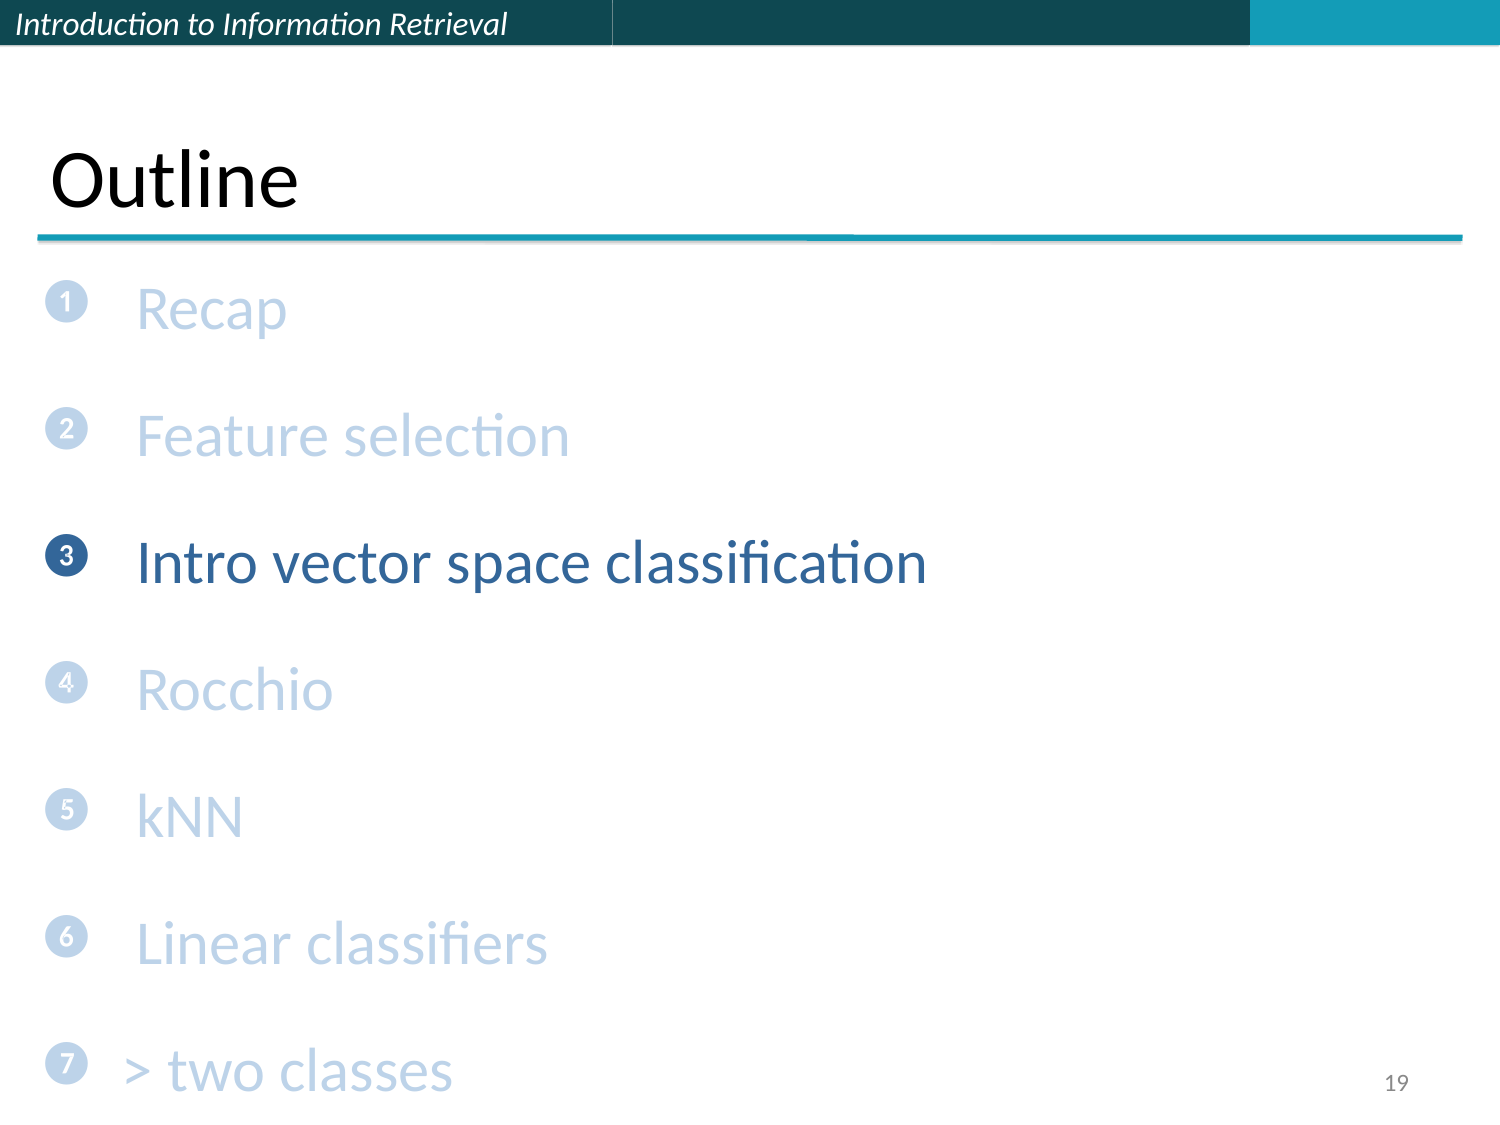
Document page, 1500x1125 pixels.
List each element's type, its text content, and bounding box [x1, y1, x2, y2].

title Outline [34, 16, 1385, 222]
text_box Recap Feature selection Intro vector space classification Rocchio kNN Linear classifiers > two classes [22, 222, 1418, 998]
slide_number 19 [1074, 1058, 1425, 1105]
